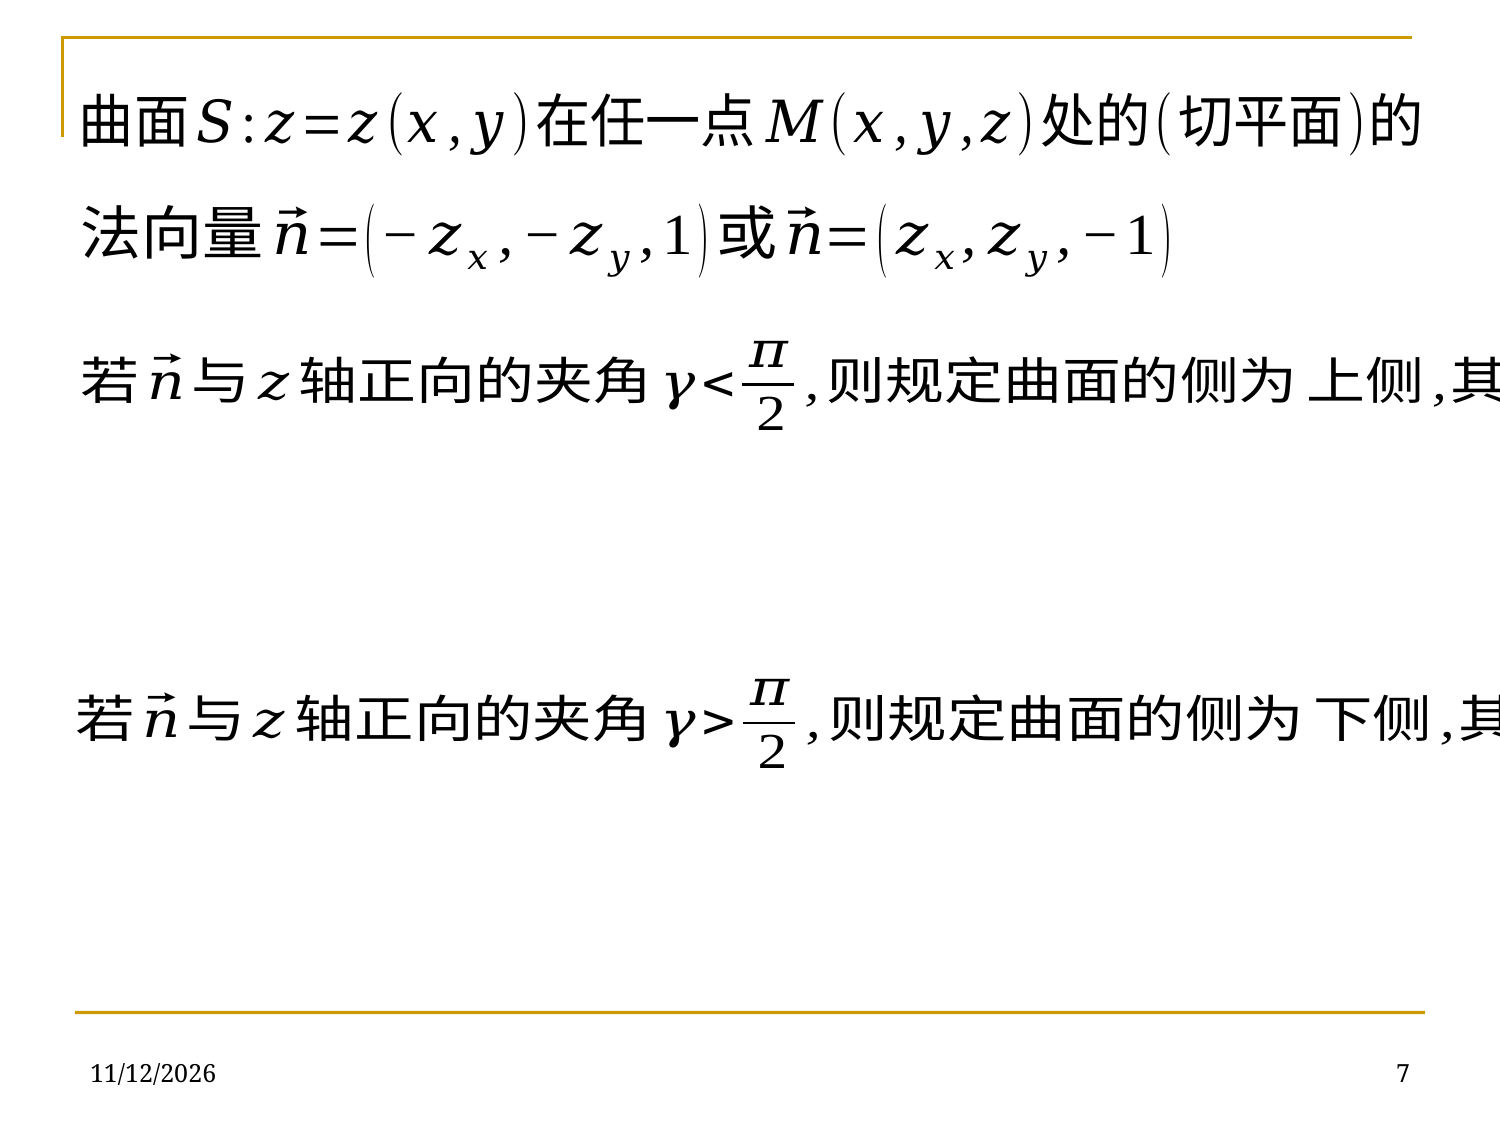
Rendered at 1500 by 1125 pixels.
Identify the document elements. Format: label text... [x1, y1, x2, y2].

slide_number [75, 1024, 425, 1100]
slide_number 7 [1074, 1024, 1425, 1100]
